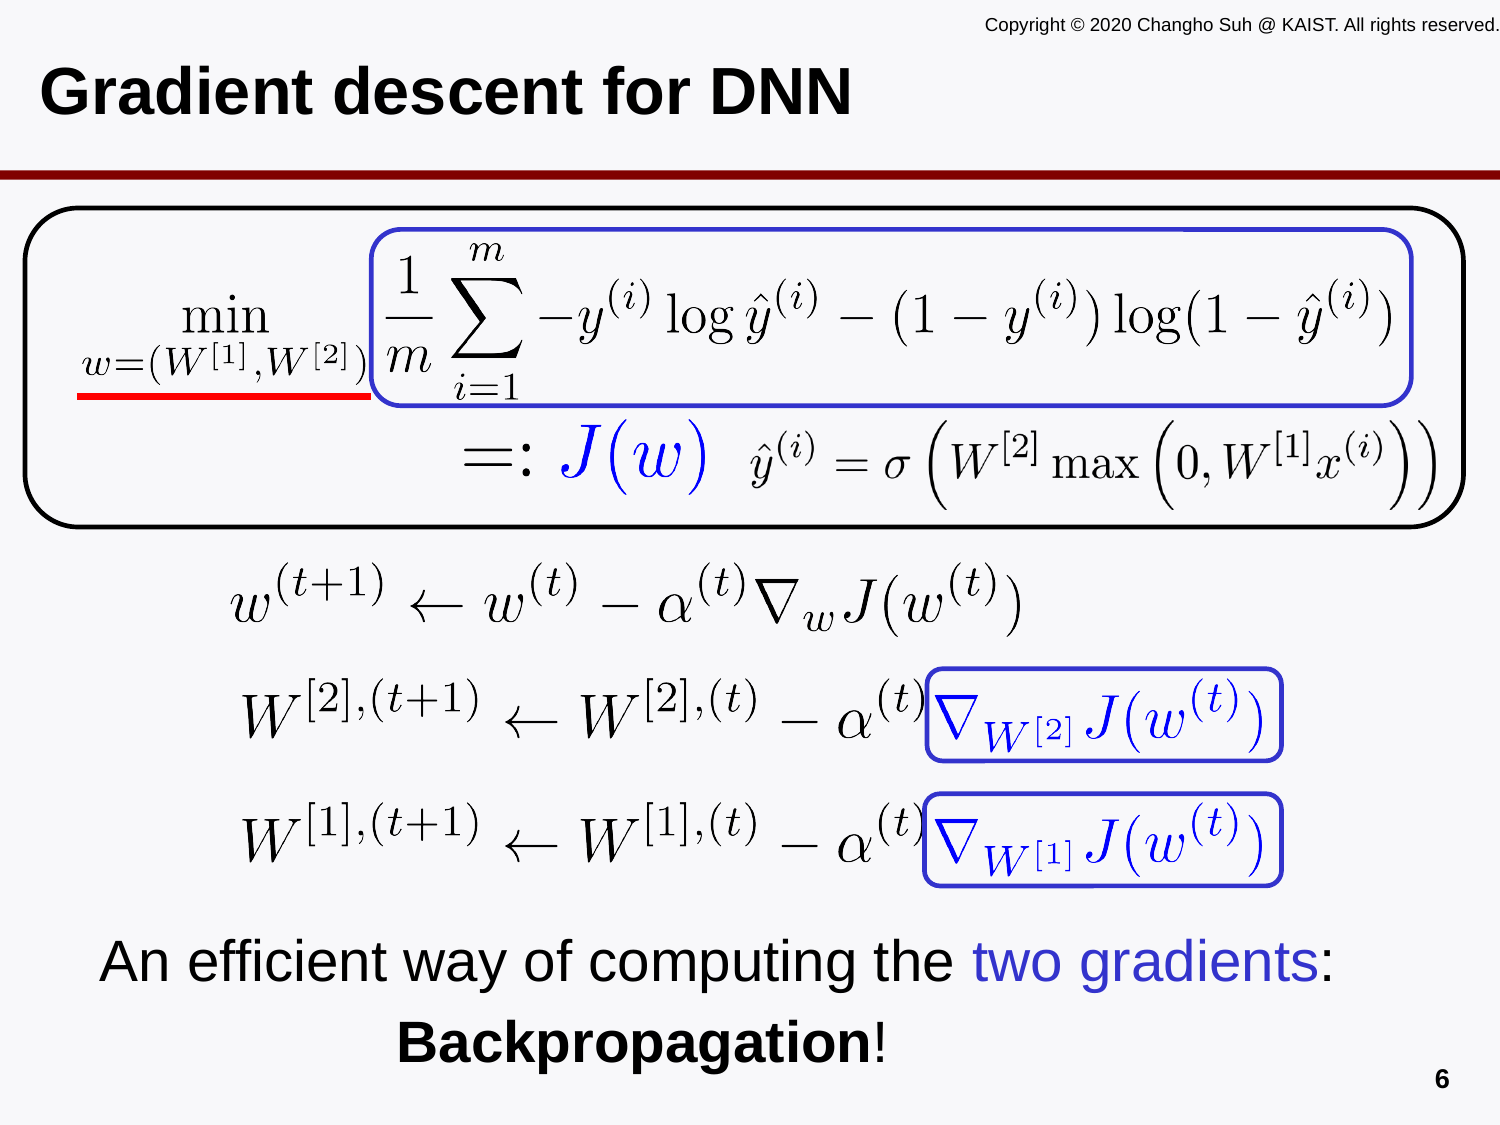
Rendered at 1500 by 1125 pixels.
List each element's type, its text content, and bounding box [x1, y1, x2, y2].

picture [82, 243, 1391, 400]
picture [241, 802, 1262, 878]
text_box [926, 793, 1282, 886]
text_box [377, 229, 1412, 404]
picture [229, 562, 1020, 638]
text_box [24, 207, 1464, 528]
picture [749, 420, 1437, 511]
text_box [929, 668, 1282, 761]
picture [464, 419, 705, 495]
slide_number 5 [1113, 1053, 1464, 1095]
picture [241, 677, 1262, 753]
text_box Backpropagation! [381, 996, 957, 1094]
title Gradient descent for DNN [24, 24, 1459, 150]
text_box An efficient way of computing the two gradients: [84, 915, 1376, 1021]
